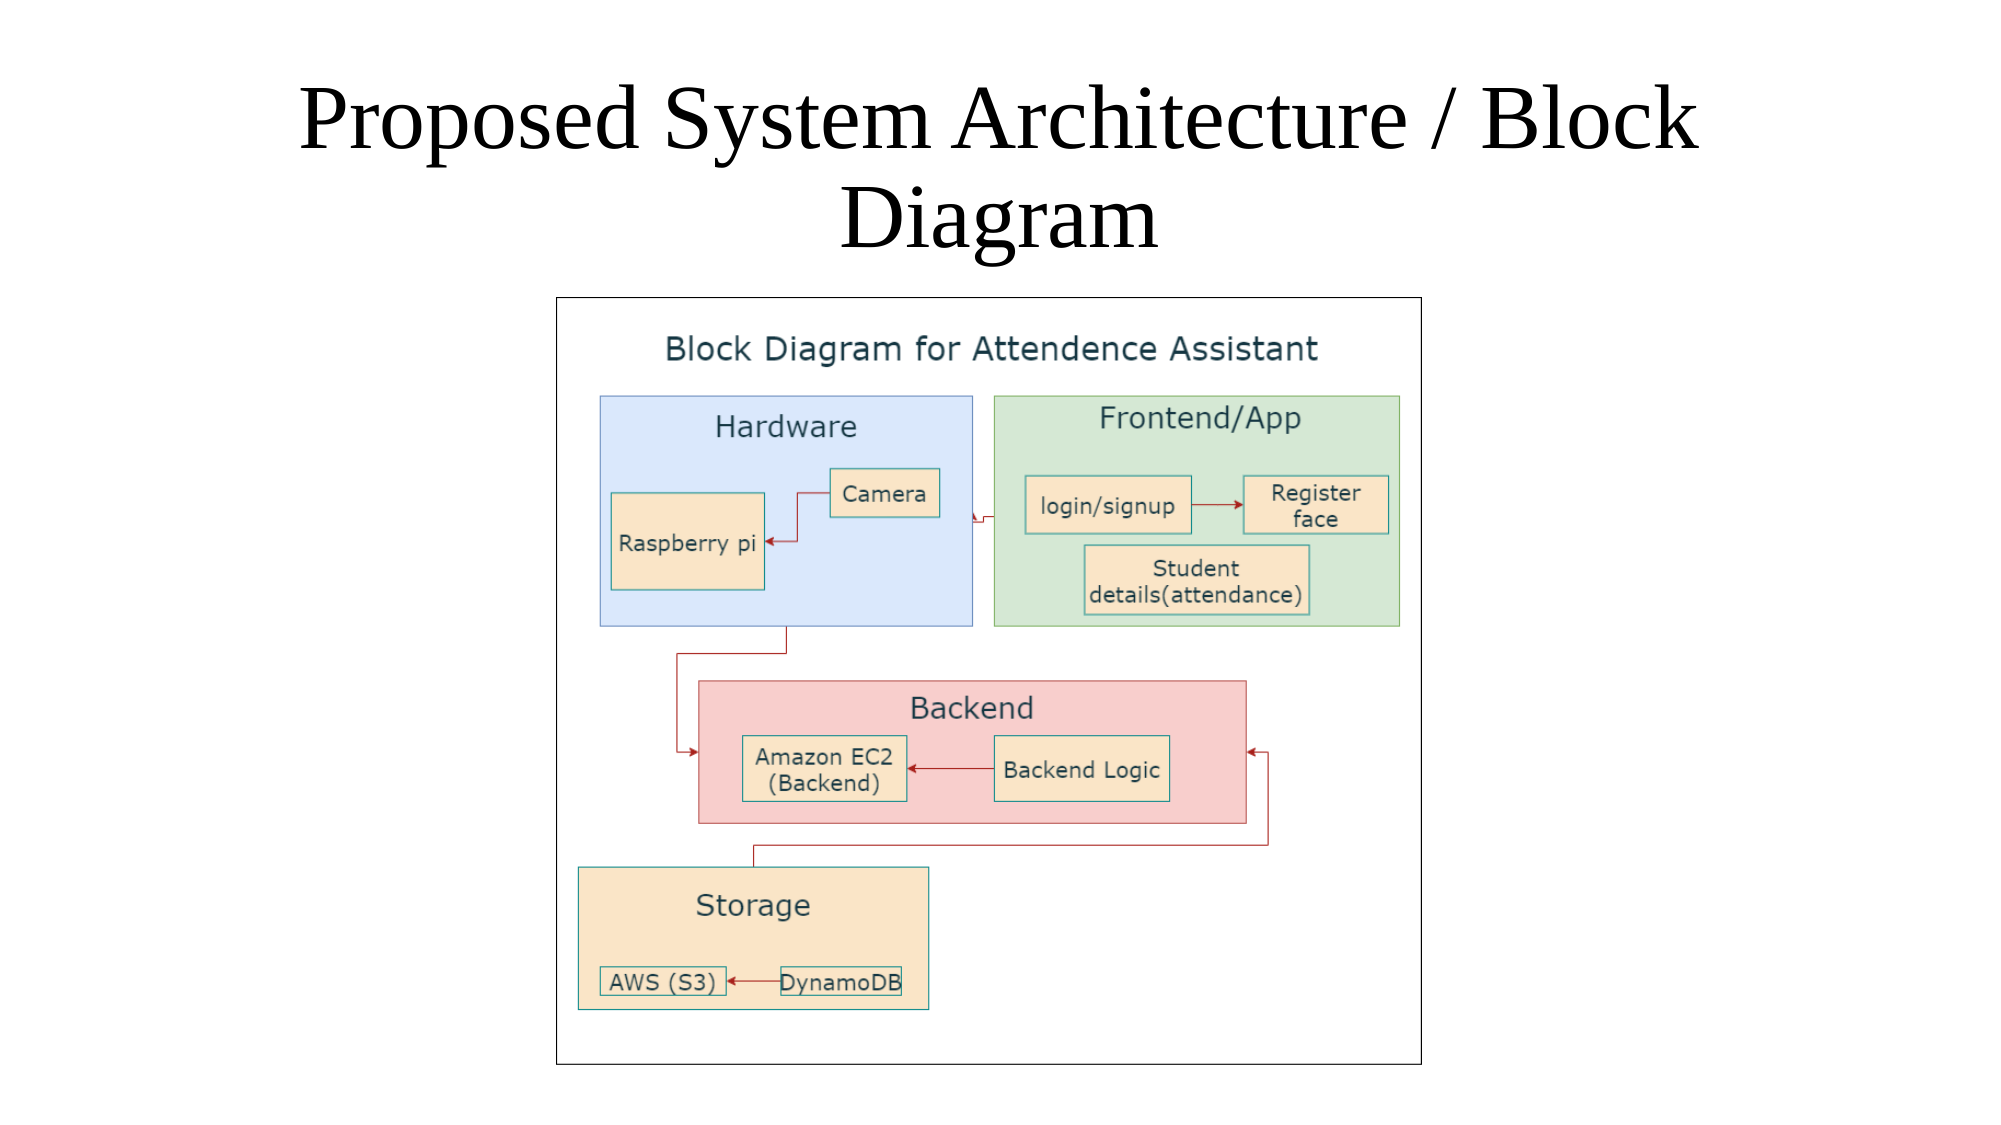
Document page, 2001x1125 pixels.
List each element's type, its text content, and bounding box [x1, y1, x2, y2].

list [556, 297, 1422, 1066]
title Proposed System Architecture / Block Diagram [137, 59, 1863, 278]
